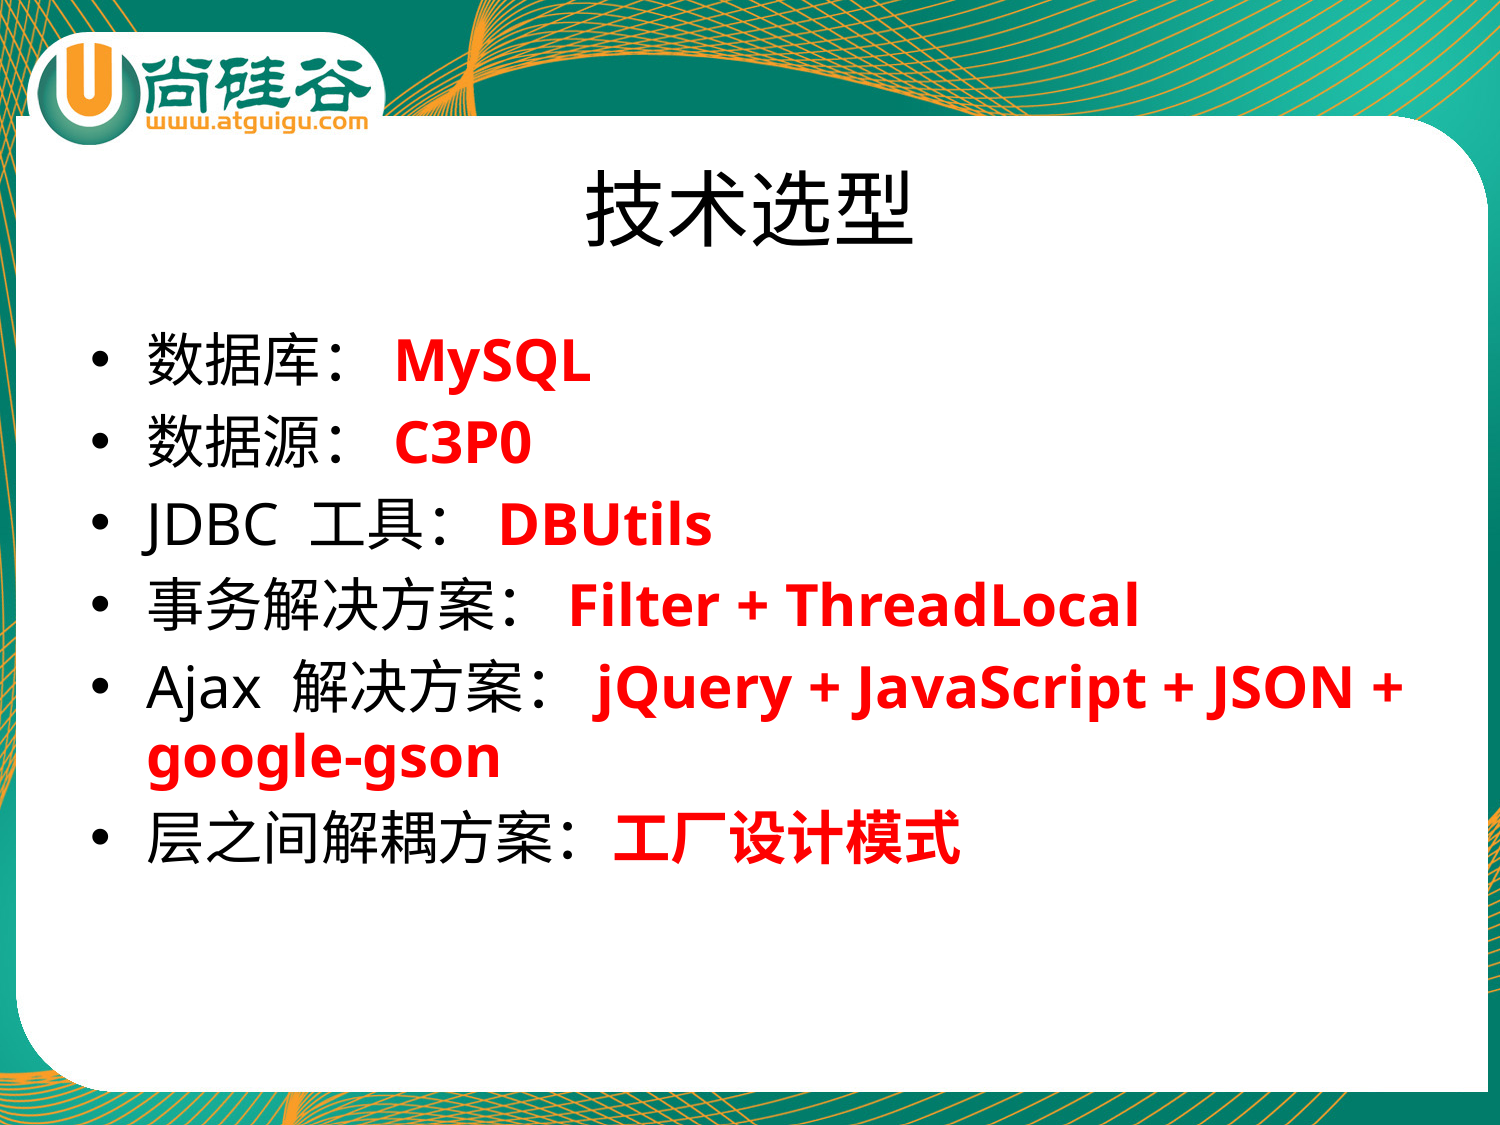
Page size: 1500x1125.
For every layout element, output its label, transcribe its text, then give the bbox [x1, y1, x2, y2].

list 数据库：MySQL 数据源：C3P0 JDBC 工具：DBUtils 事务解决方案：Filter + ThreadLocal Ajax 解决方案：jQuery + JavaScript + JSON + google-gson 层之间解耦方案：工厂设计模式 [75, 316, 1425, 1059]
title 技术选型 [75, 113, 1425, 302]
picture [0, 0, 1500, 1125]
